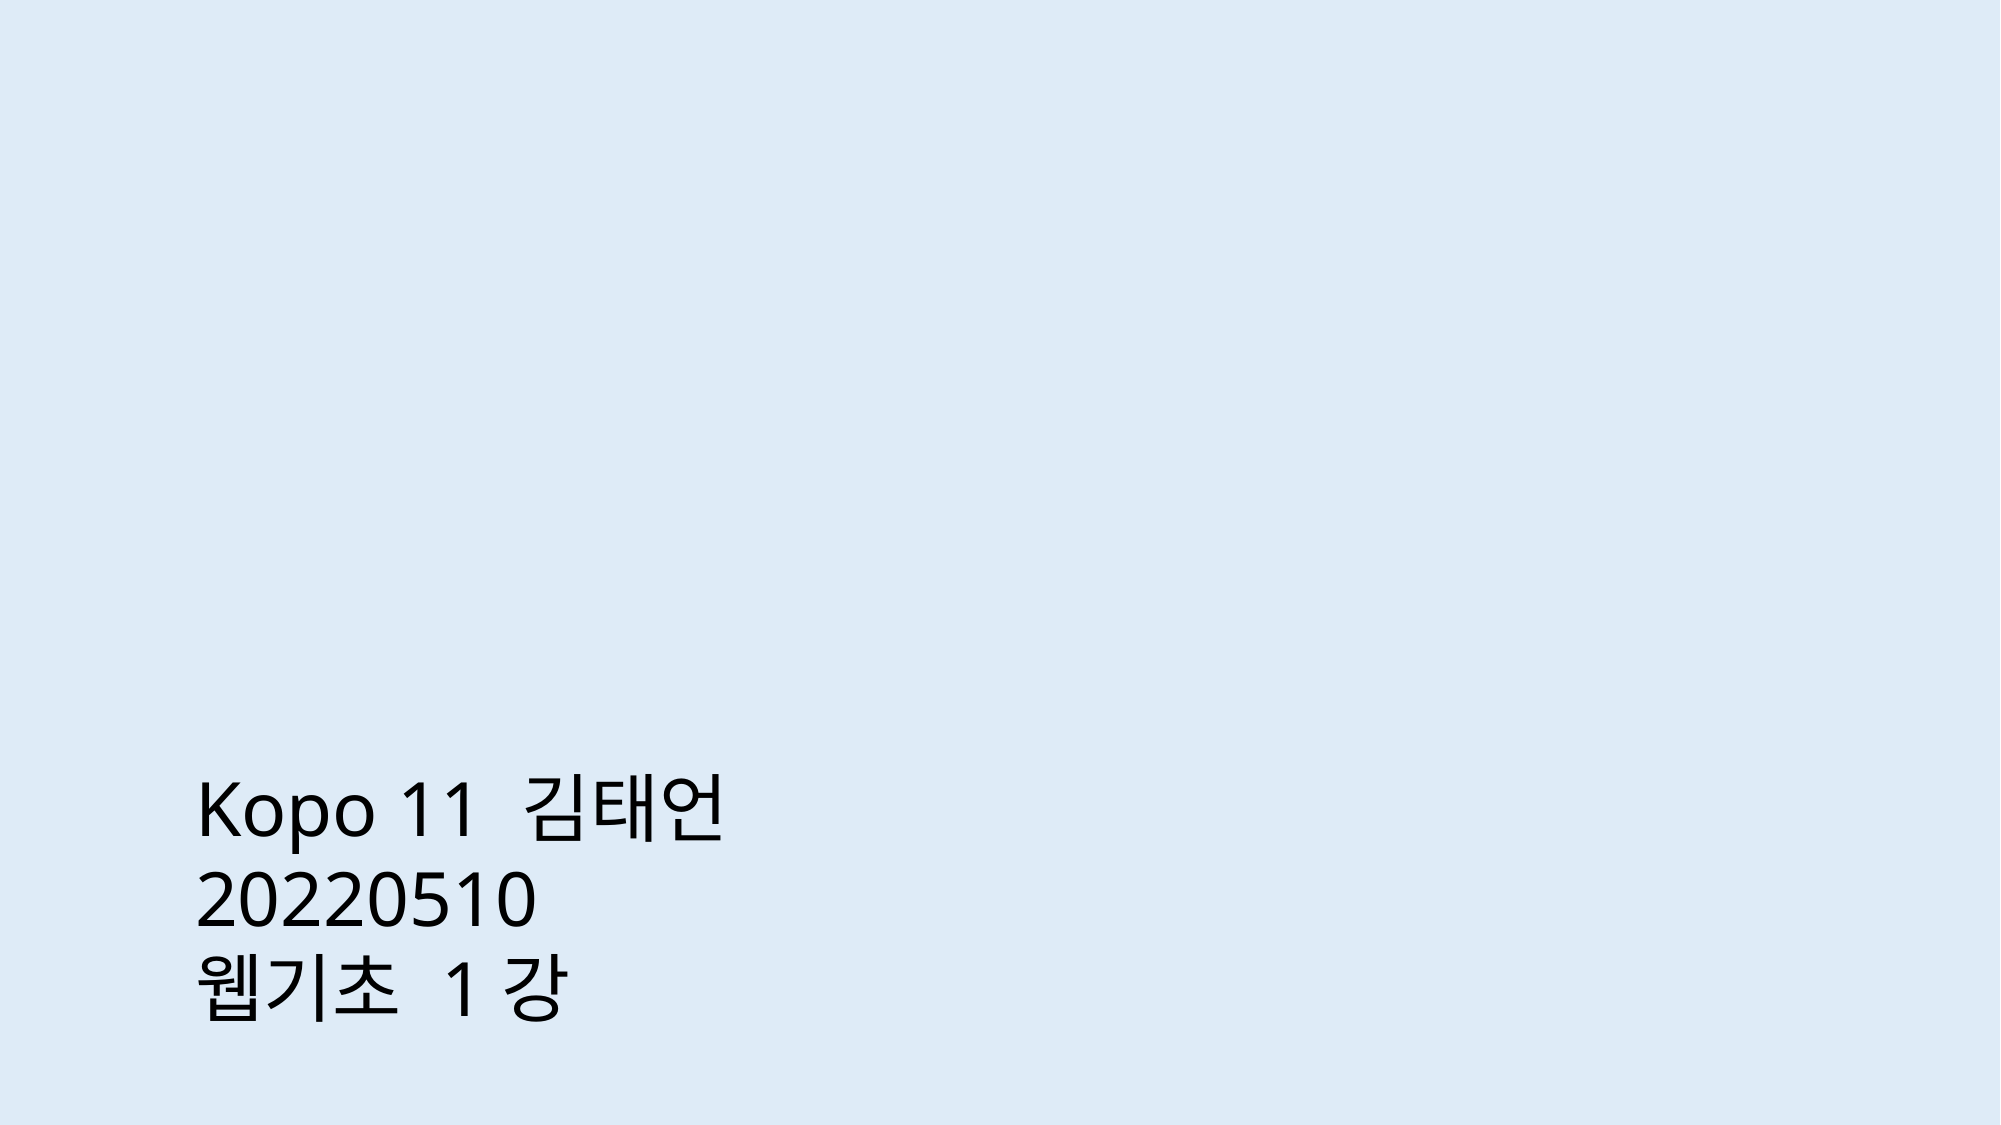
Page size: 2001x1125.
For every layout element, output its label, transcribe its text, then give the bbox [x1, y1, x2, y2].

text_box Kopo 11 김태언 20220510 웹기초 1강 [180, 754, 1414, 1039]
